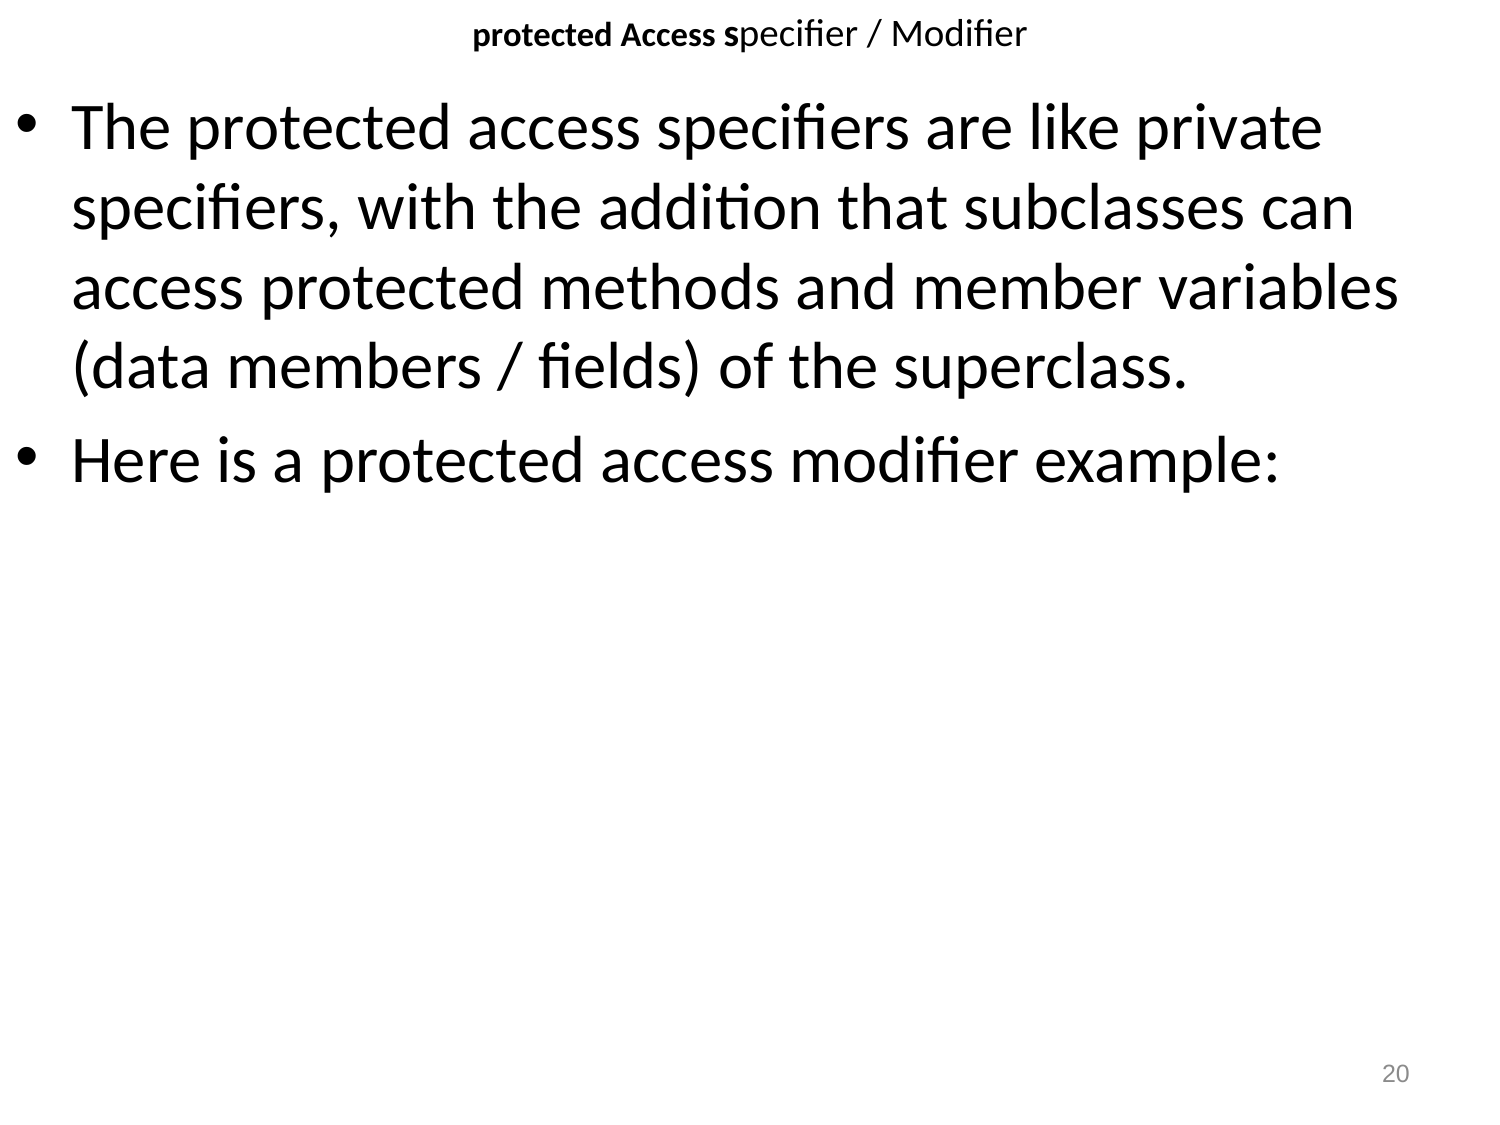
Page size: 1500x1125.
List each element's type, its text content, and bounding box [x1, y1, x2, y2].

title protected Access specifier / Modifier [75, 0, 1425, 63]
list The protected access specifiers are like private specifiers, with the addition that subclasses can access protected methods and member variables (data members / fields) of the superclass. Here is a protected access modifier example: [0, 75, 1500, 1025]
slide_number 20 [1074, 1042, 1425, 1103]
